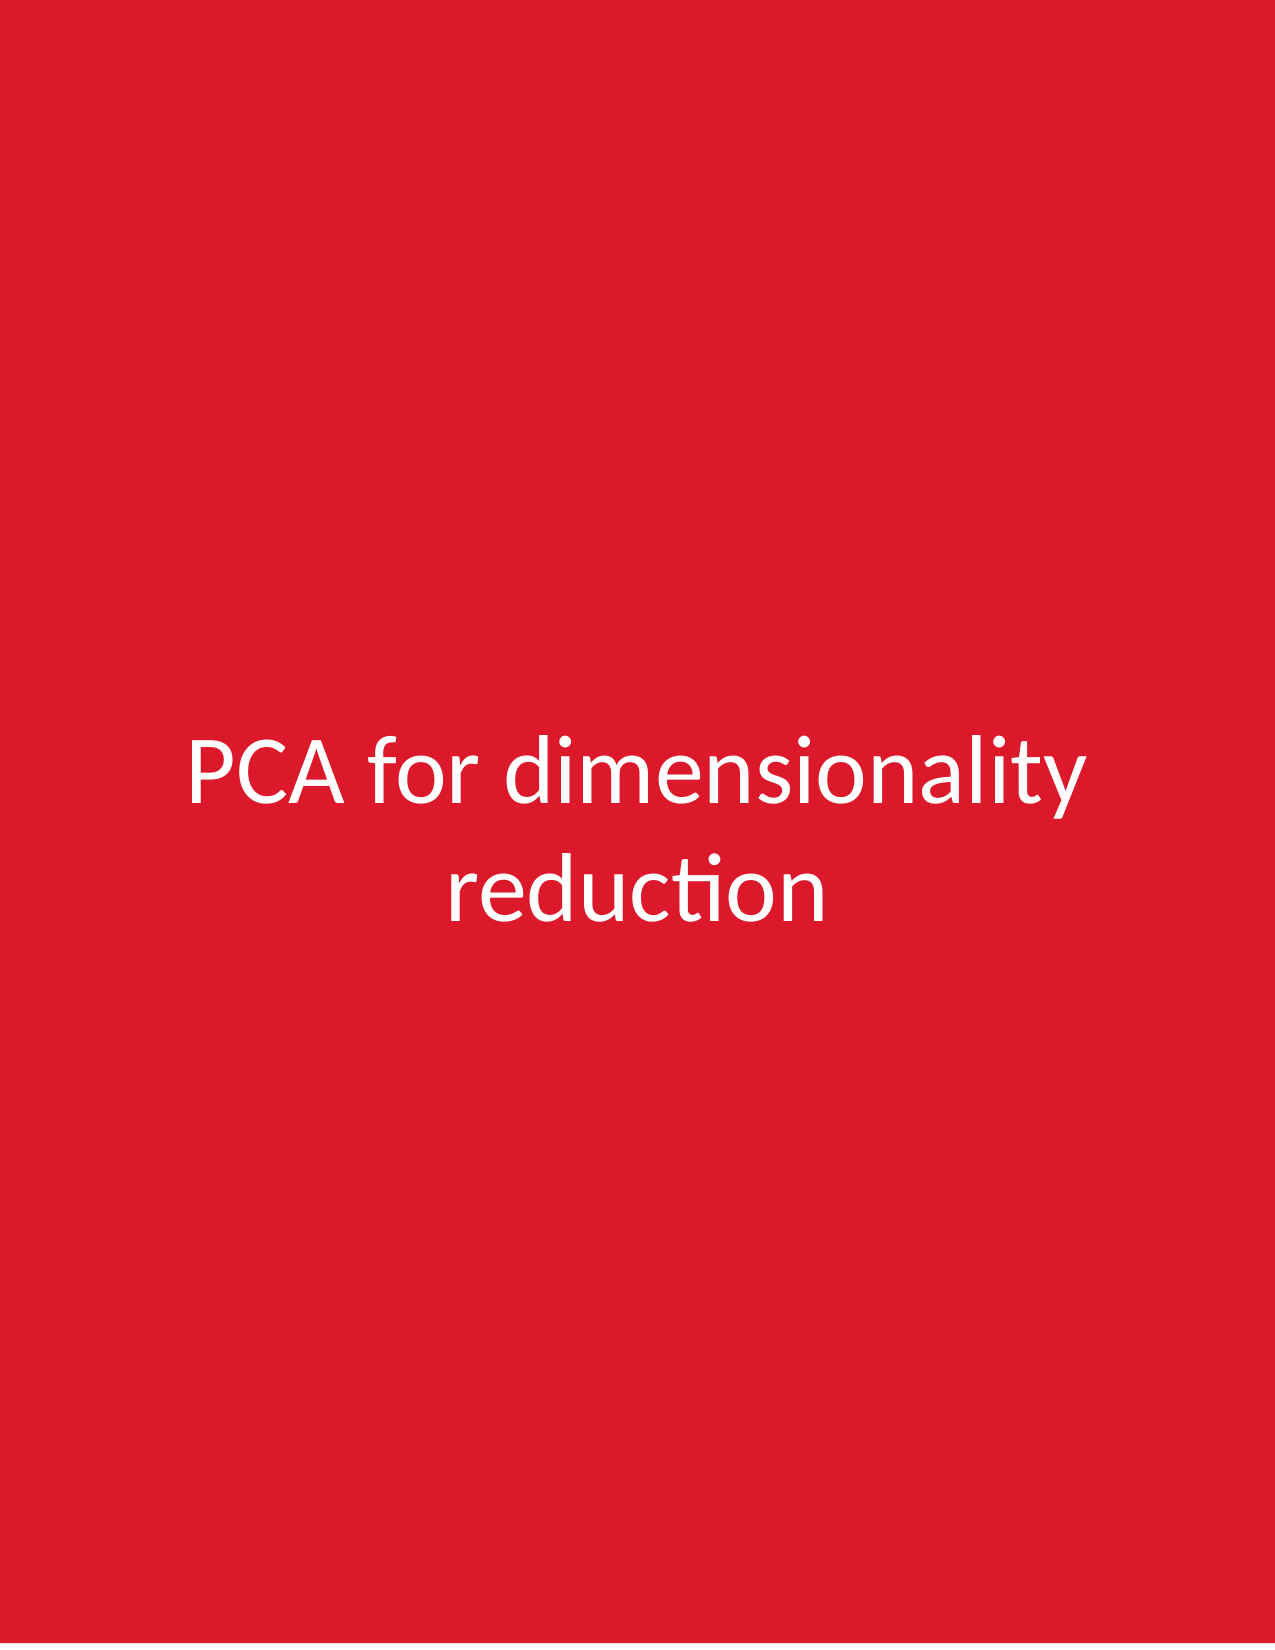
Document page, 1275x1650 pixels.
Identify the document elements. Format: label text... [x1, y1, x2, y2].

text_box [0, 0, 1275, 1644]
text_box PCA for dimensionality reduction [166, 691, 1108, 956]
